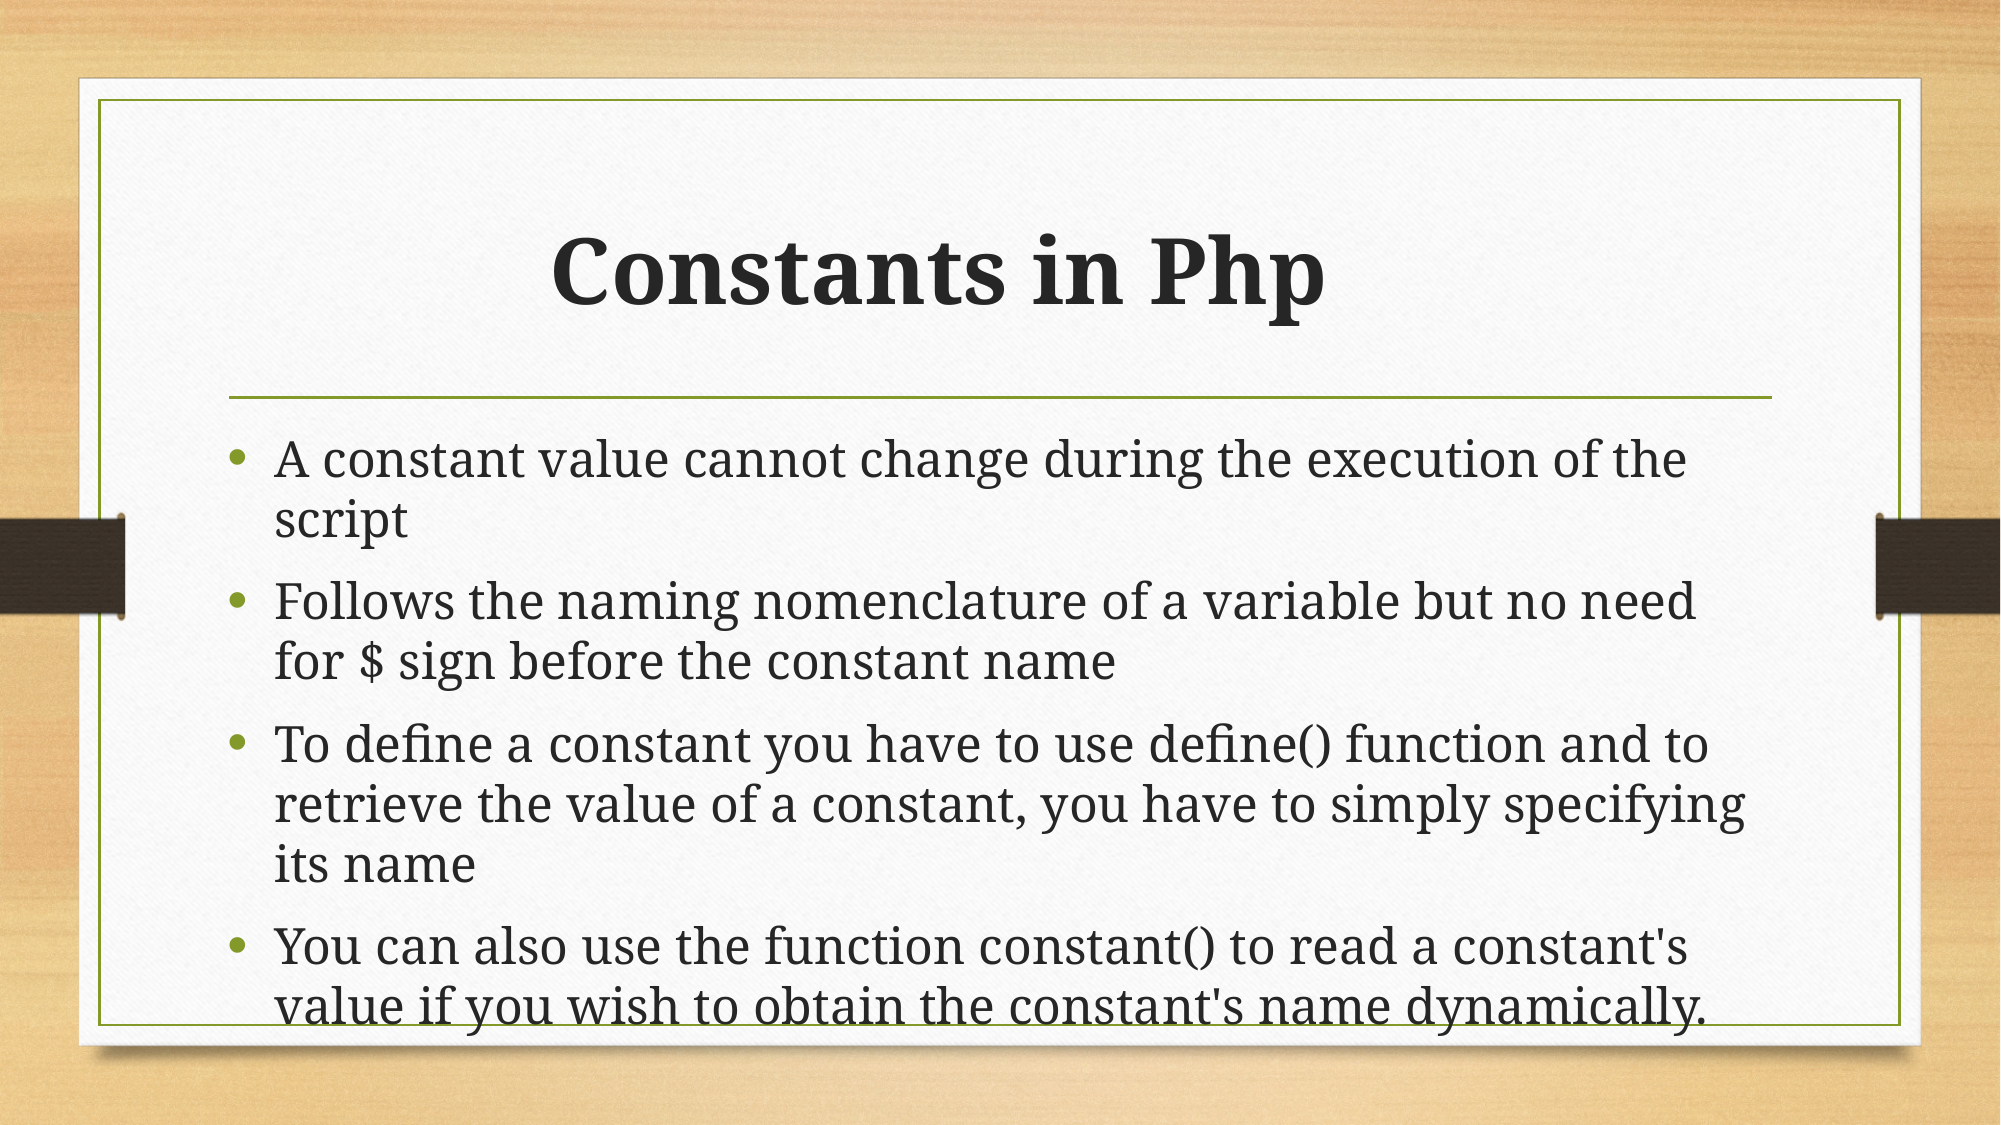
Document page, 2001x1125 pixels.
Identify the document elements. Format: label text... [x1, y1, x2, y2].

title Constants in Php [212, 161, 1788, 375]
picture [0, 0, 2001, 1125]
list A constant value cannot change during the execution of the script Follows the naming nomenclature of a variable but no need for $ sign before the constant name To define a constant you have to use define() function and to retrieve the value of a constant, you have to simply specifying its name You can also use the function constant() to read a constant's value if you wish to obtain the constant's name dynamically. [212, 419, 1788, 964]
